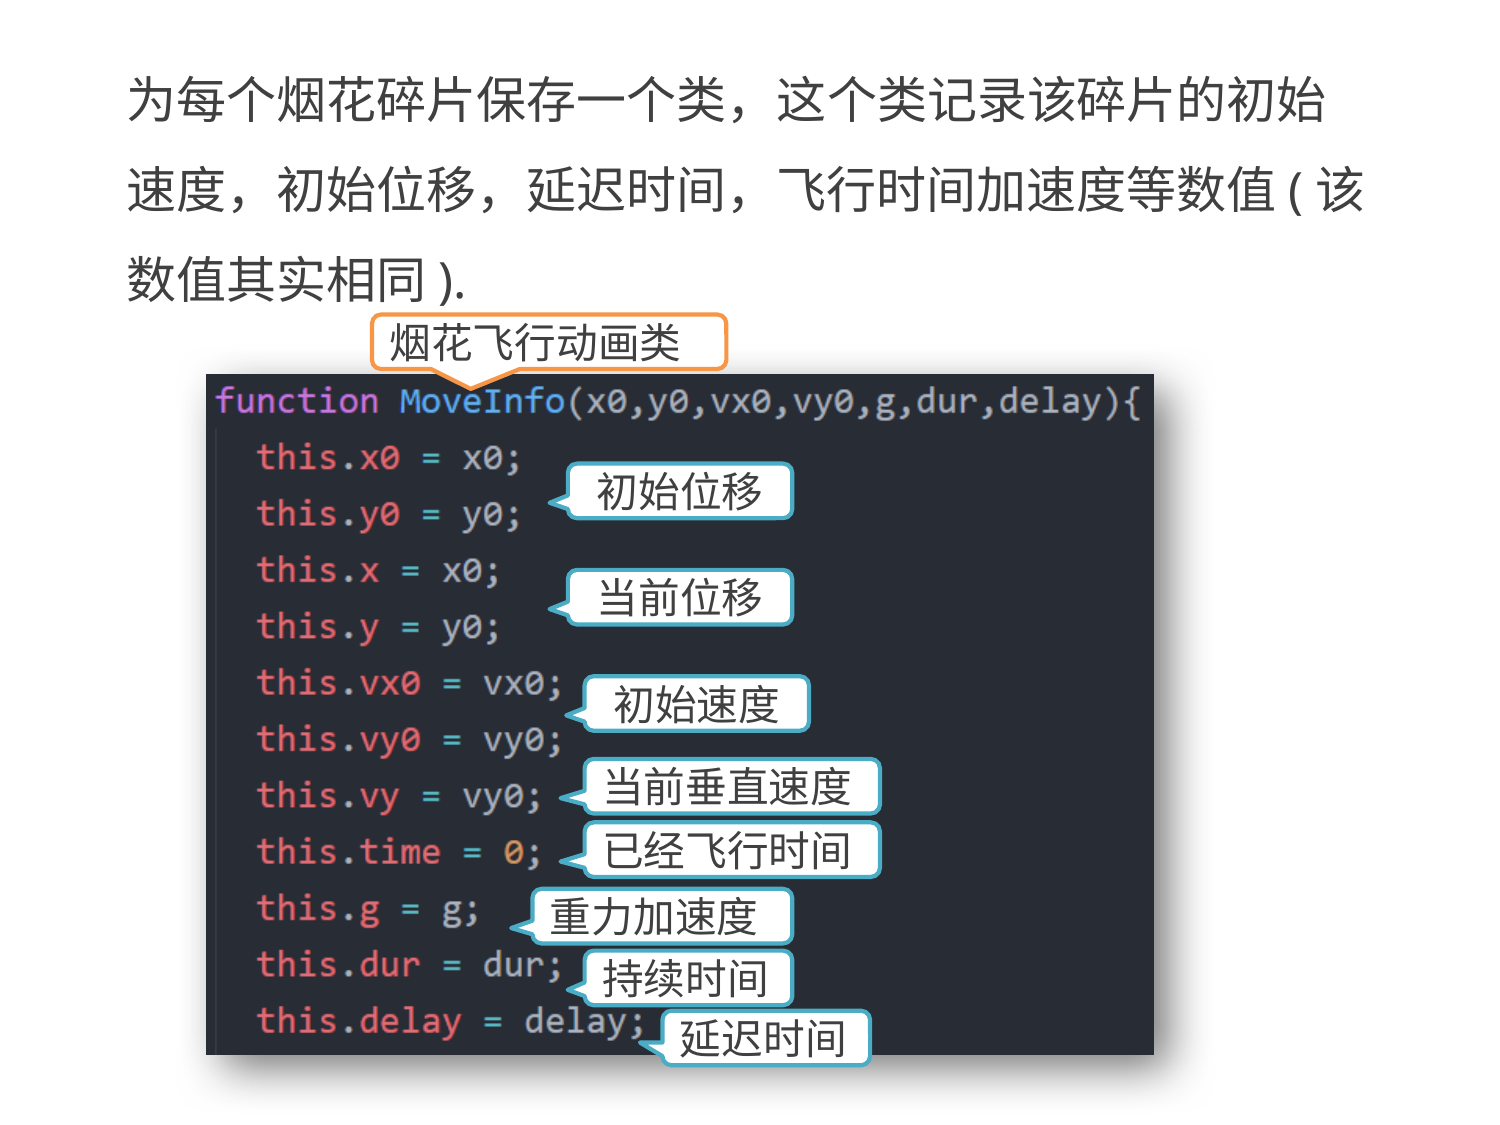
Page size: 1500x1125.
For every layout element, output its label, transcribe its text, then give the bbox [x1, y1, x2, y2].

text_box 烟花飞行动画类 [369, 312, 729, 372]
text_box 延迟时间 [661, 1062, 871, 1068]
picture [206, 374, 1154, 1055]
text_box 为每个烟花碎片保存一个类，这个类记录该碎片的初始速度，初始位移，延迟时间，飞行时间加速度等数值(该数值其实相同). [112, 30, 1388, 316]
